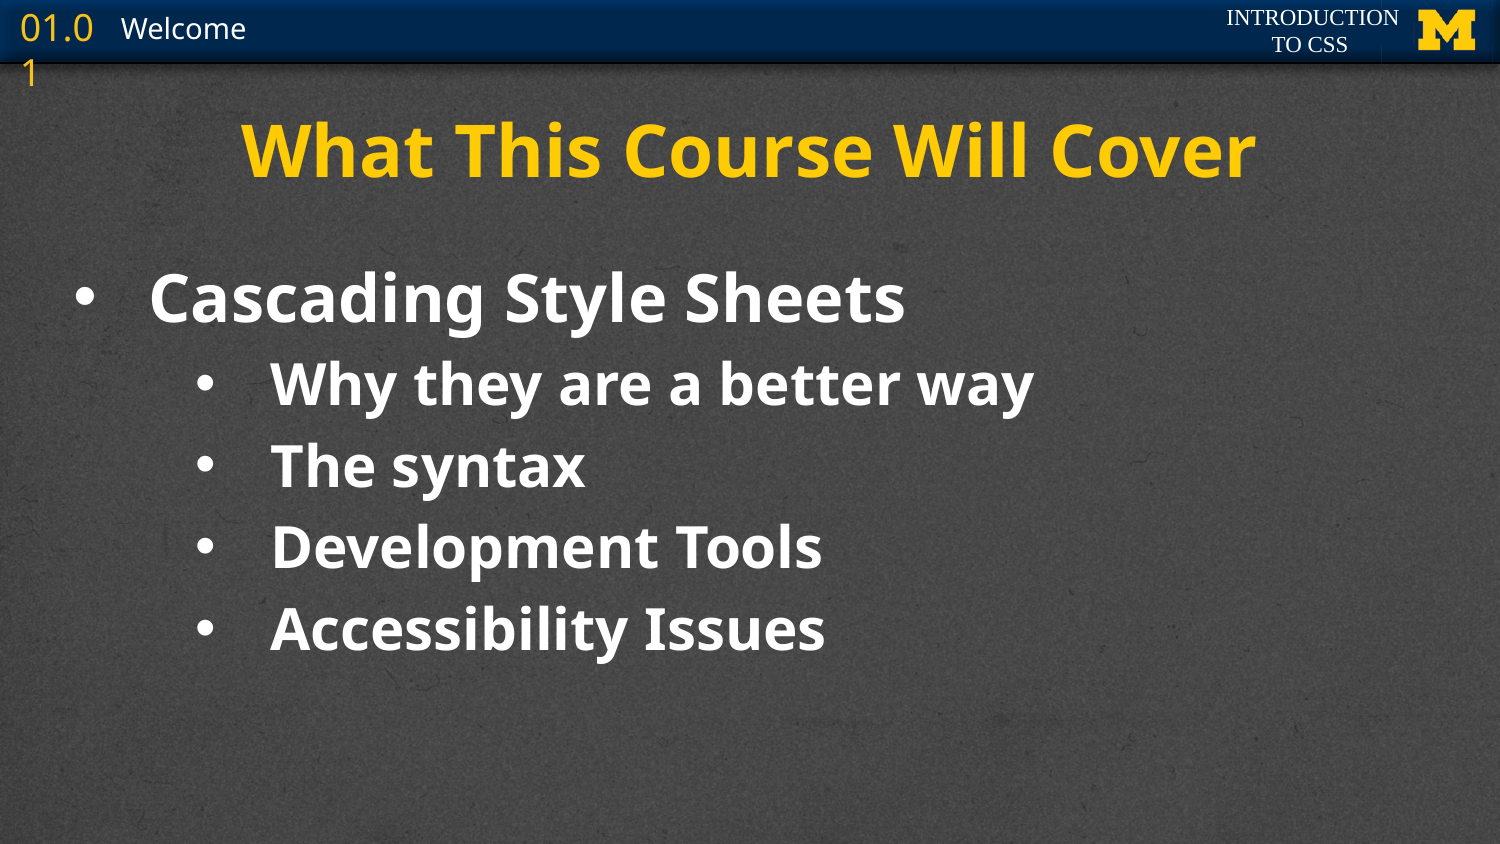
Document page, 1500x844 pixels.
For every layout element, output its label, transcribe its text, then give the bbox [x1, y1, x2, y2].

picture [0, 0, 1500, 844]
list Cascading Style Sheets Why they are a better way The syntax Development Tools Accessibility Issues [58, 247, 1442, 832]
title What This Course Will Cover [58, 97, 1442, 213]
